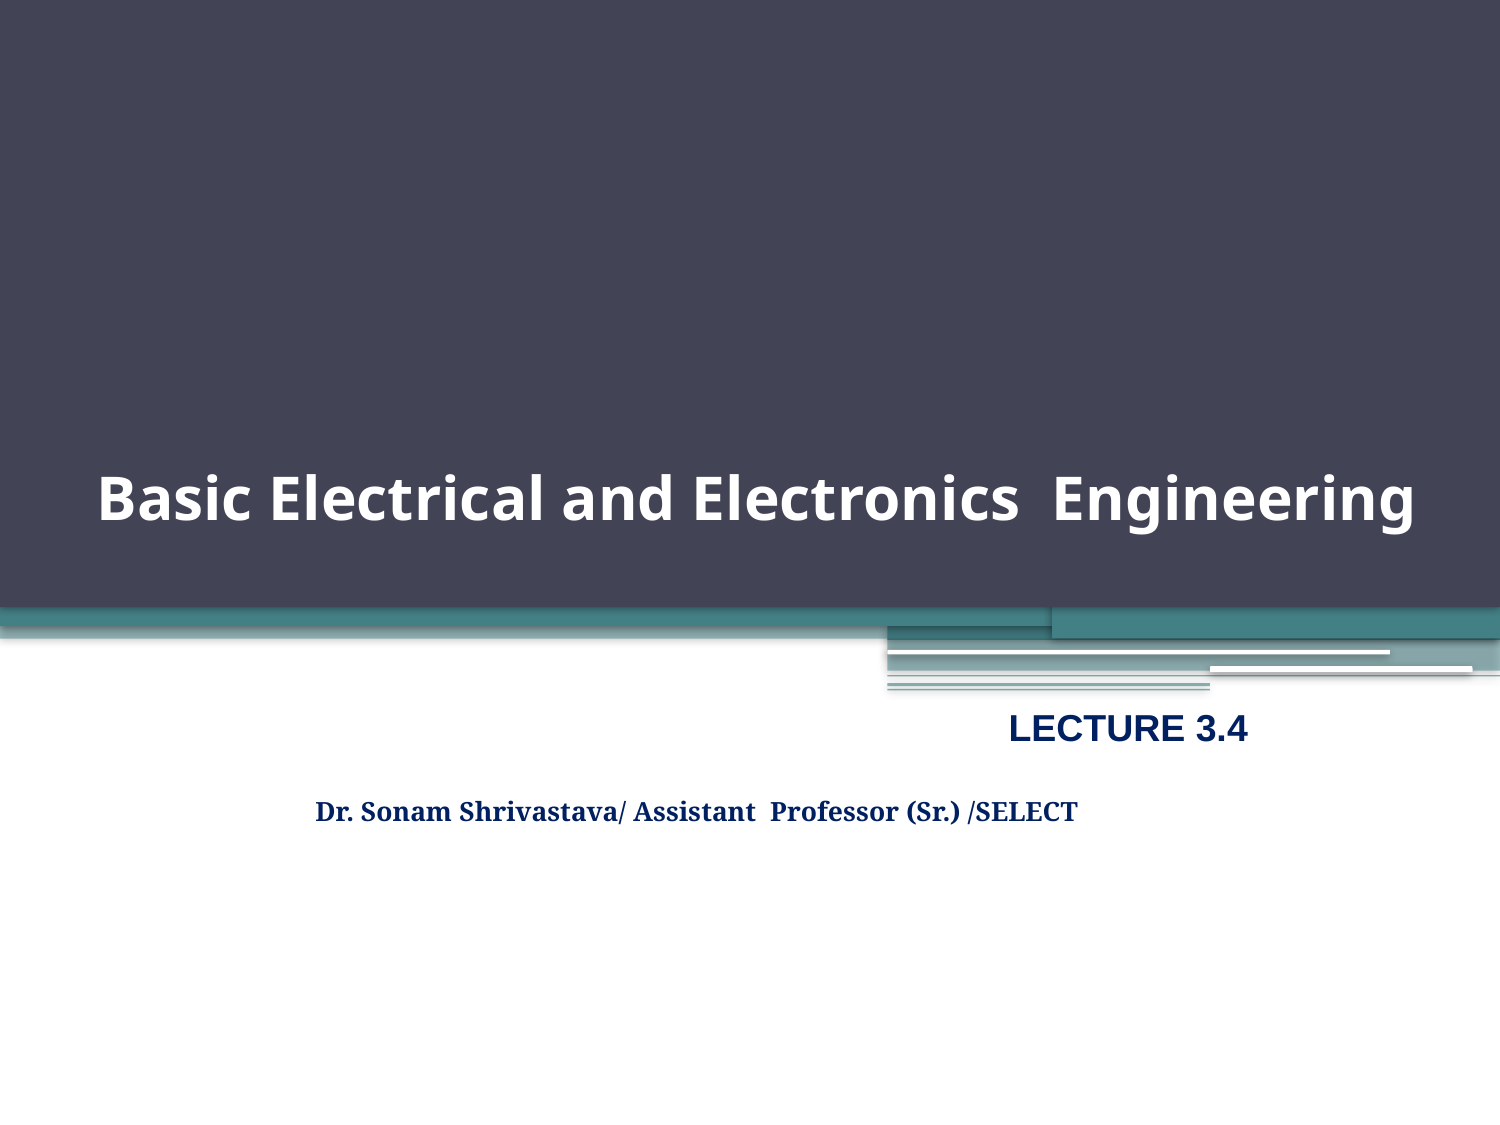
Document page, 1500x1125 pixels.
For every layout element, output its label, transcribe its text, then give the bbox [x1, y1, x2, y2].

title Basic Electrical and Electronics Engineering [81, 378, 1452, 540]
subtitle Dr. Sonam Shrivastava/ Assistant Professor (Sr.) /SELECT [290, 788, 1218, 855]
text_box LECTURE 3.4 [993, 696, 1263, 756]
